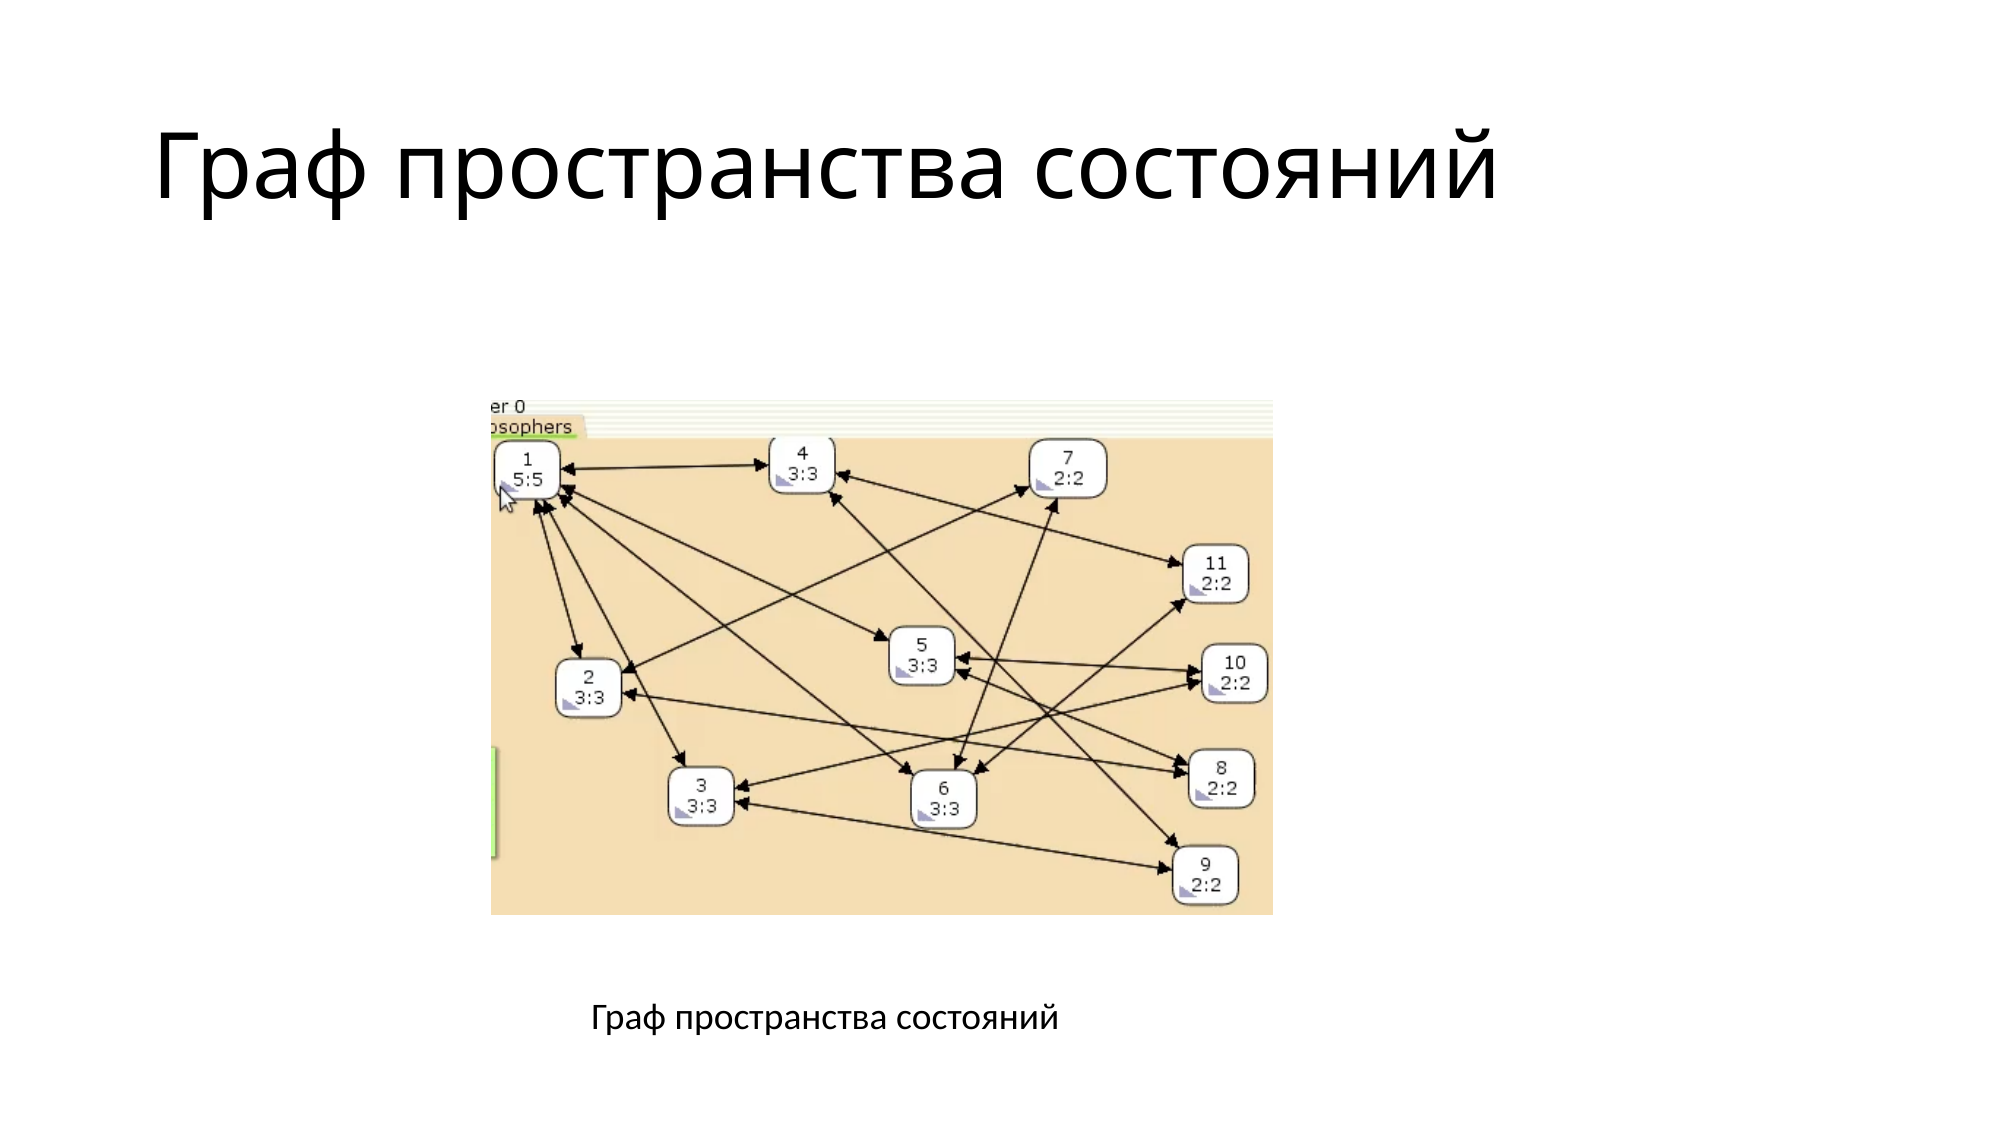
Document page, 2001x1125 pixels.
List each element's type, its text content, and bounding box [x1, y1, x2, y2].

picture [491, 400, 1273, 915]
text_box Граф пространства состояний [576, 984, 1326, 1045]
title Граф пространства состояний [137, 59, 1863, 278]
